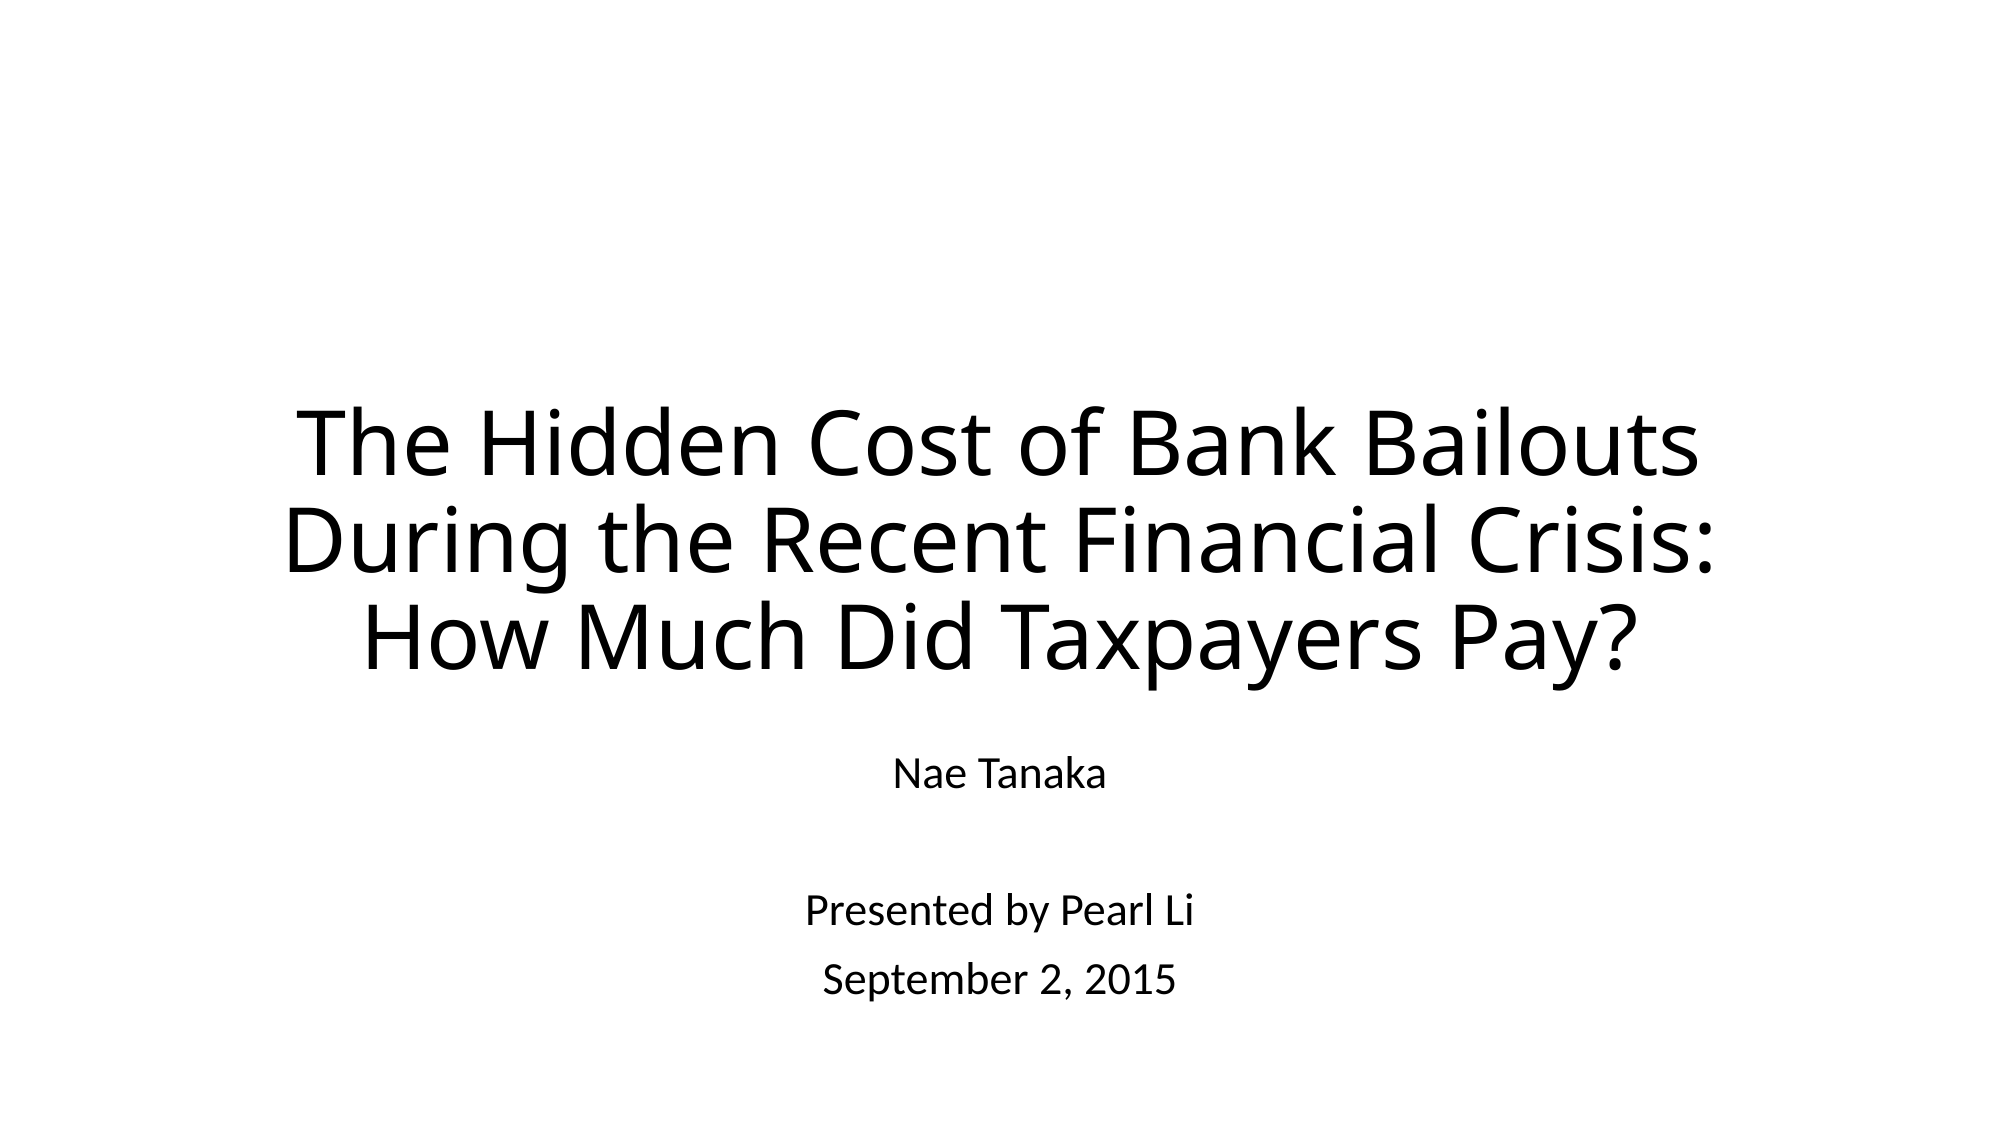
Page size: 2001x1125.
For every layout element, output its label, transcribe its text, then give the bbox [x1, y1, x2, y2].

title The Hidden Cost of Bank Bailouts During the Recent Financial Crisis: How Much Did Taxpayers Pay? [249, 304, 1750, 697]
subtitle Nae Tanaka Presented by Pearl Li September 2, 2015 [249, 740, 1750, 1013]
